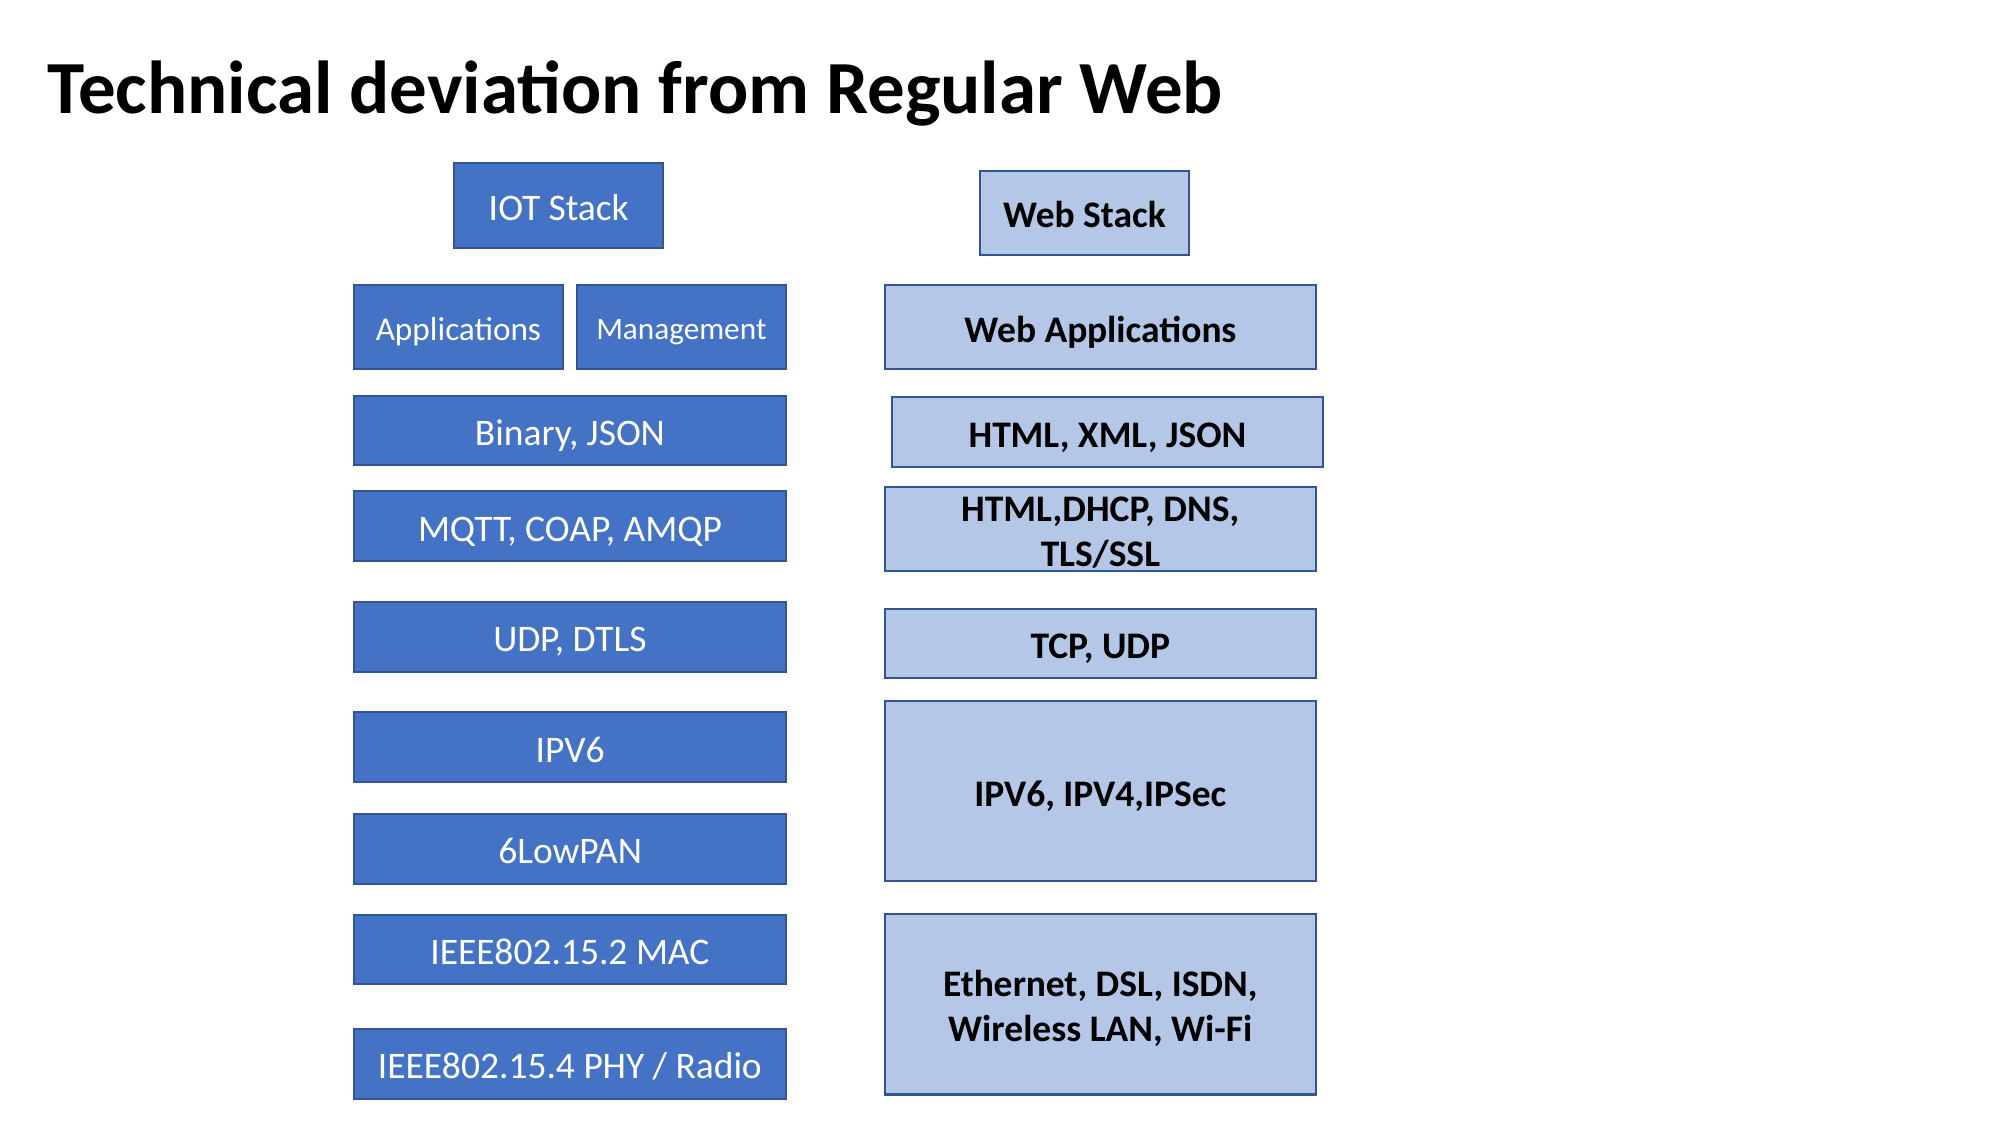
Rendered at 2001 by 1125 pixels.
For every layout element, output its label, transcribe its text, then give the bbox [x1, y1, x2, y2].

text_box IPV6 [353, 711, 787, 783]
text_box IPV6, IPV4,IPSec [884, 700, 1317, 882]
list Technical deviation from Regular Web [32, 41, 1944, 1096]
text_box TCP, UDP [884, 608, 1317, 679]
text_box HTML,DHCP, DNS, TLS/SSL [884, 486, 1317, 572]
text_box IEEE802.15.4 PHY / Radio [353, 1028, 787, 1100]
text_box Management [576, 284, 787, 370]
text_box HTML, XML, JSON [891, 396, 1324, 468]
text_box Ethernet, DSL, ISDN, Wireless LAN, Wi-Fi [884, 913, 1317, 1096]
text_box Web Stack [979, 170, 1190, 256]
text_box IOT Stack [453, 162, 664, 249]
text_box Binary, JSON [353, 395, 787, 466]
text_box Applications [353, 284, 564, 370]
text_box Web Applications [884, 284, 1317, 370]
text_box IEEE802.15.2 MAC [353, 914, 787, 985]
text_box MQTT, COAP, AMQP [353, 490, 787, 562]
text_box 6LowPAN [353, 813, 787, 885]
text_box UDP, DTLS [353, 601, 787, 673]
